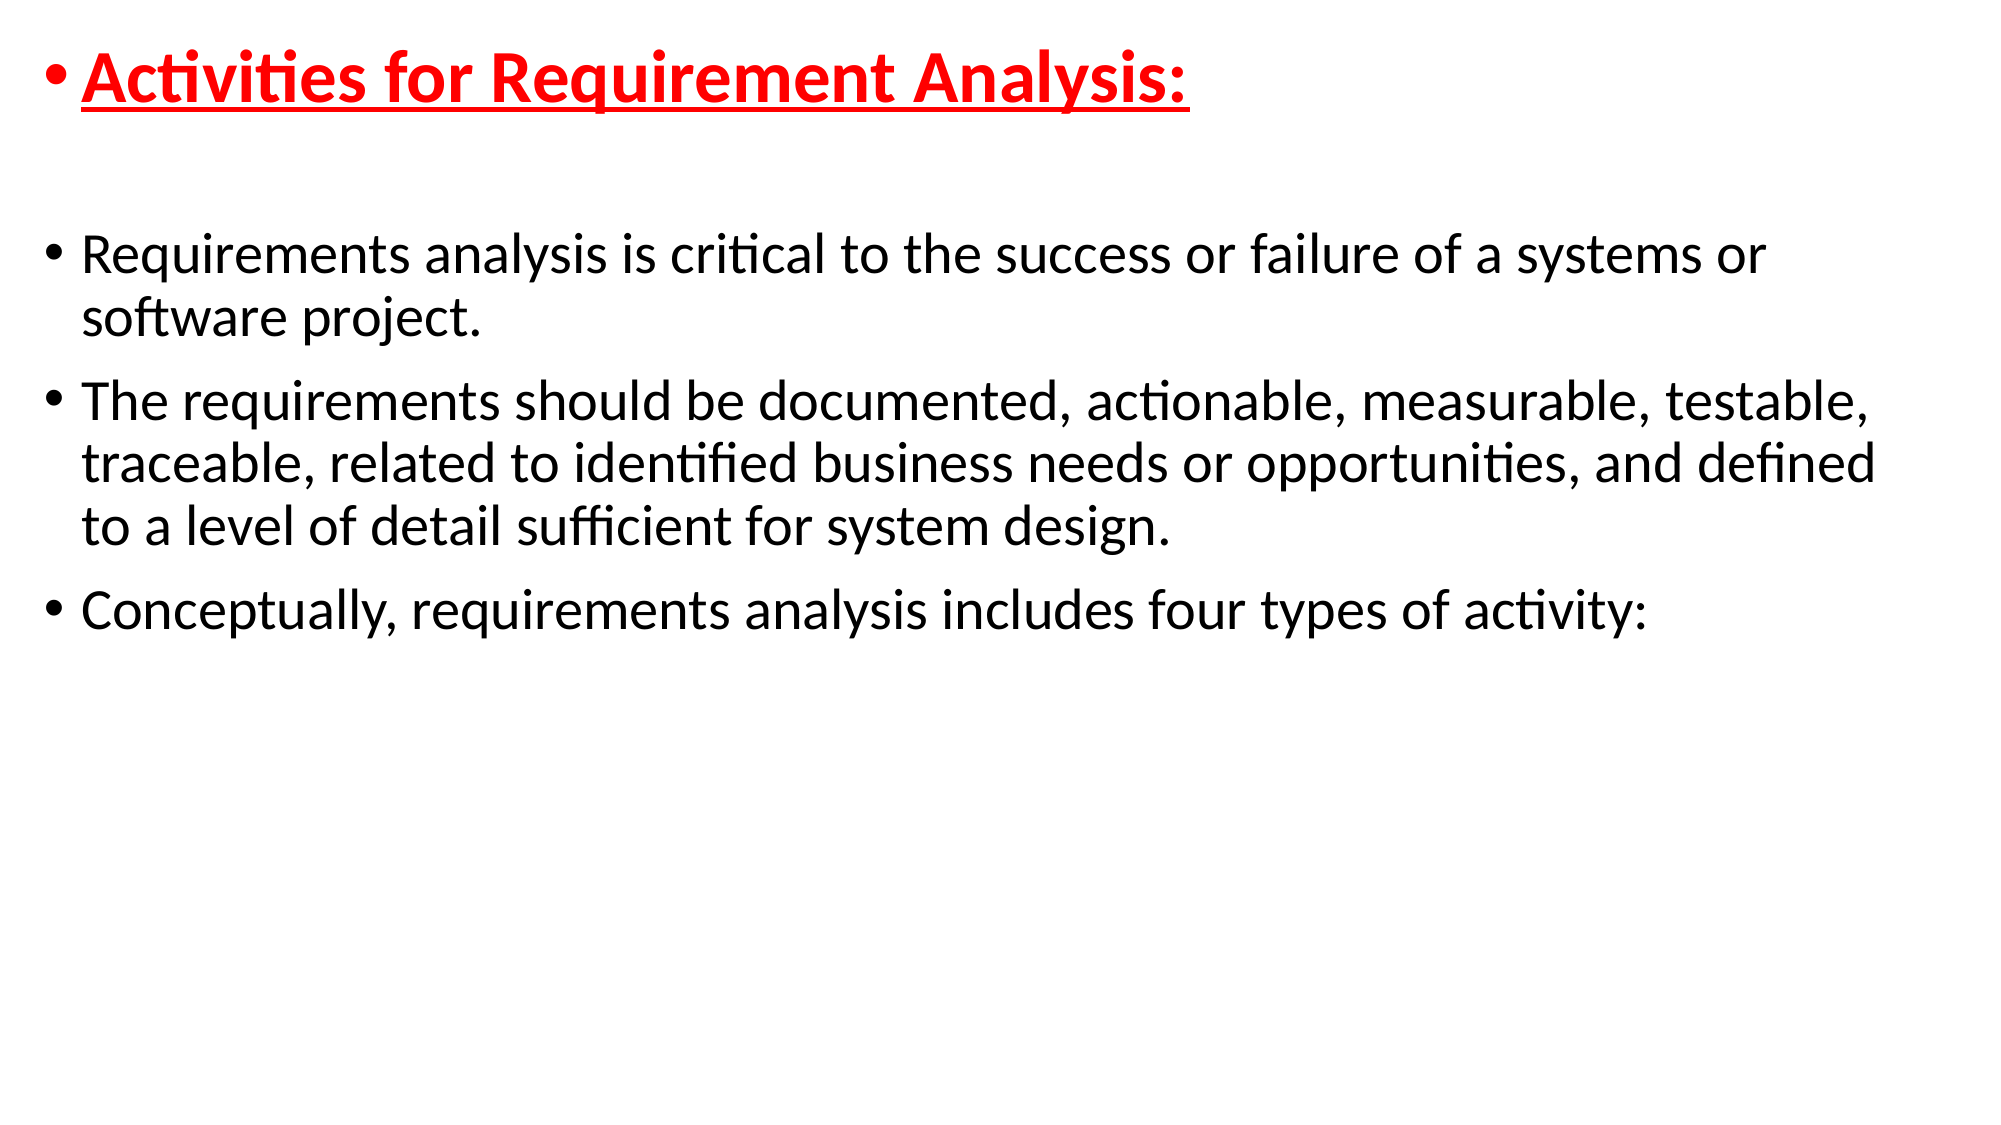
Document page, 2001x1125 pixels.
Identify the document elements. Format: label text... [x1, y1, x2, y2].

list Activities for Requirement Analysis: Requirements analysis is critical to the success or failure of a systems or software project. The requirements should be documented, actionable, measurable, testable, traceable, related to identified business needs or opportunities, and defined to a level of detail sufficient for system design. Conceptually, requirements analysis includes four types of activity: [28, 29, 1952, 1100]
